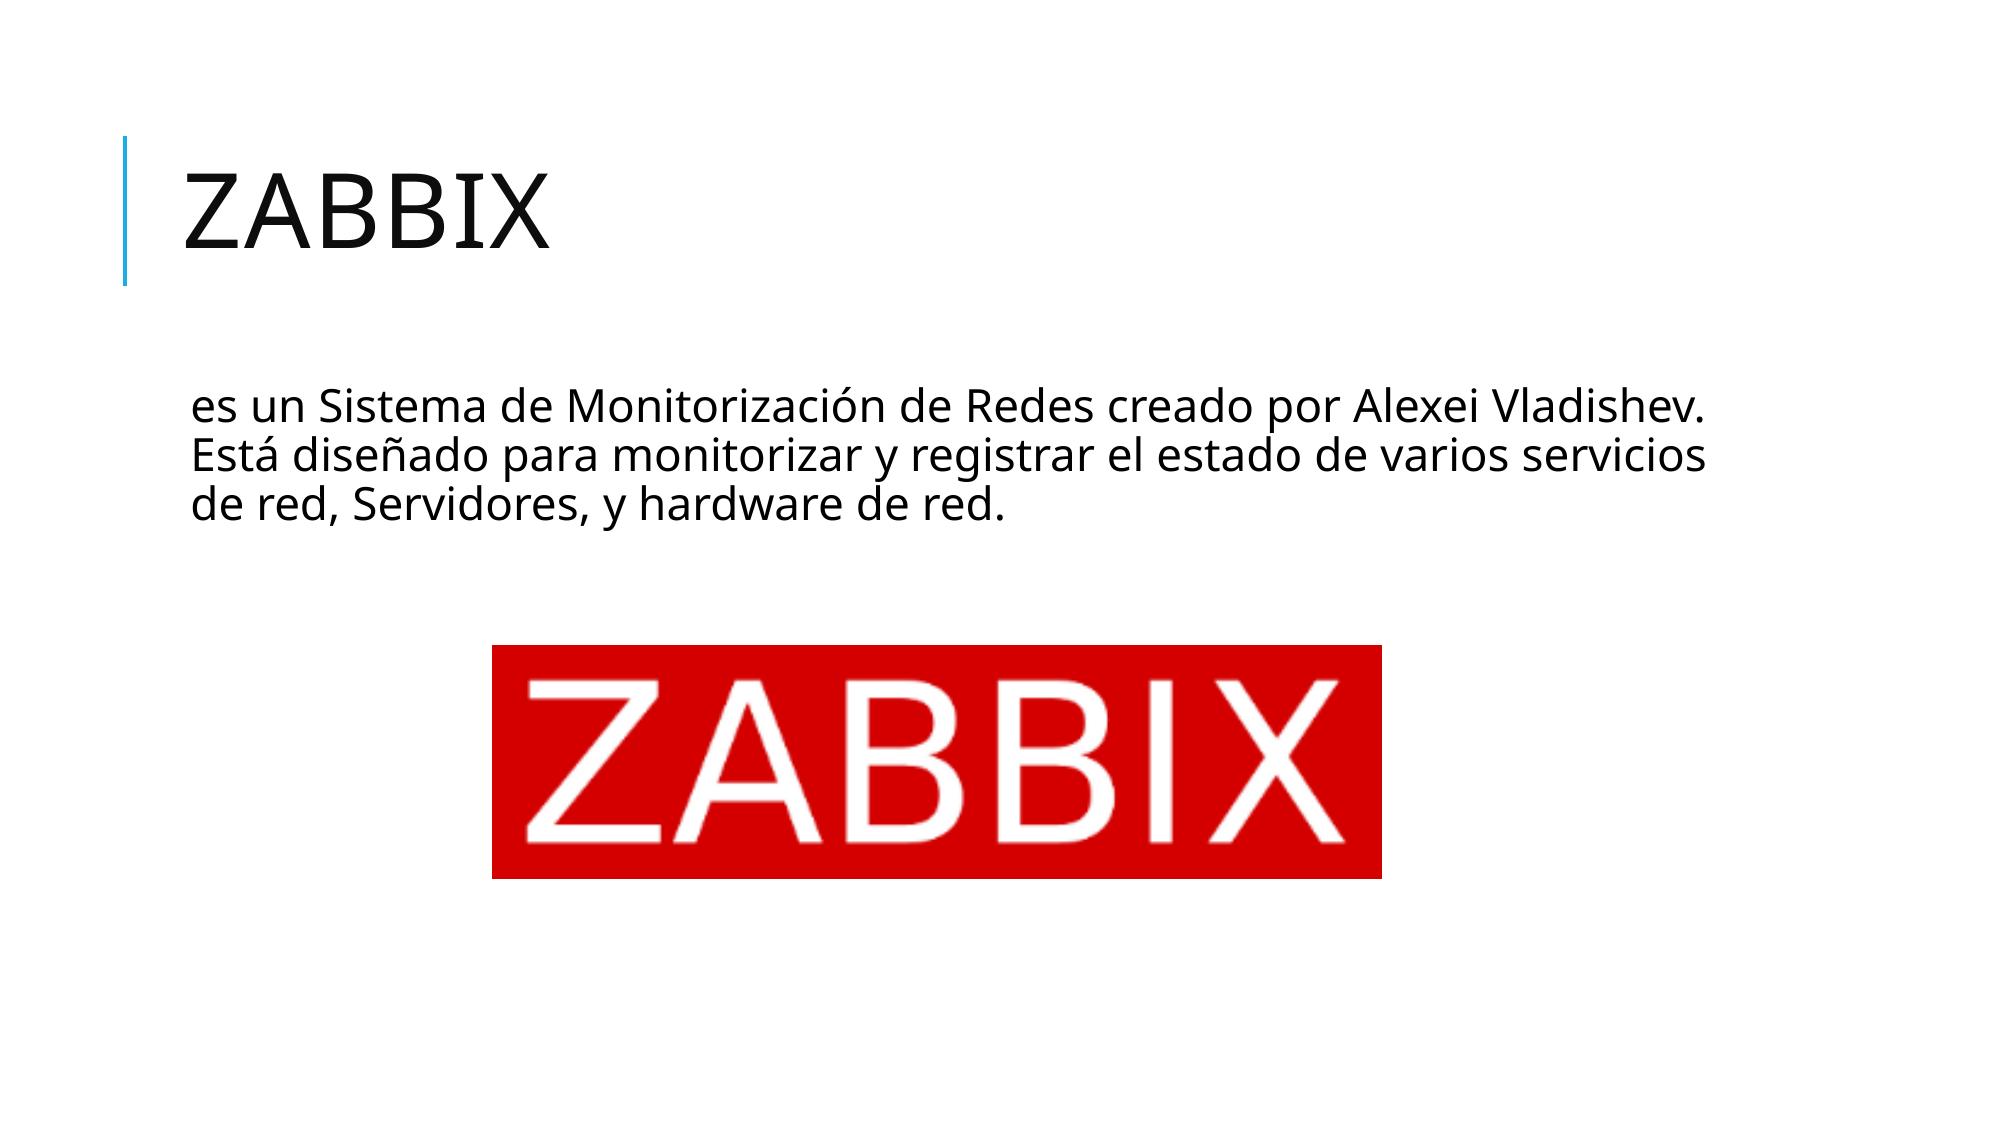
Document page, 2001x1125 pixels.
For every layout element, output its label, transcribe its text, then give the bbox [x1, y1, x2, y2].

list es un Sistema de Monitorización de Redes creado por Alexei Vladishev. Está diseñado para monitorizar y registrar el estado de varios servicios de red, Servidores, y hardware de red. [168, 375, 1763, 1035]
picture [492, 645, 1382, 880]
title ZABBIX [168, 96, 1763, 342]
